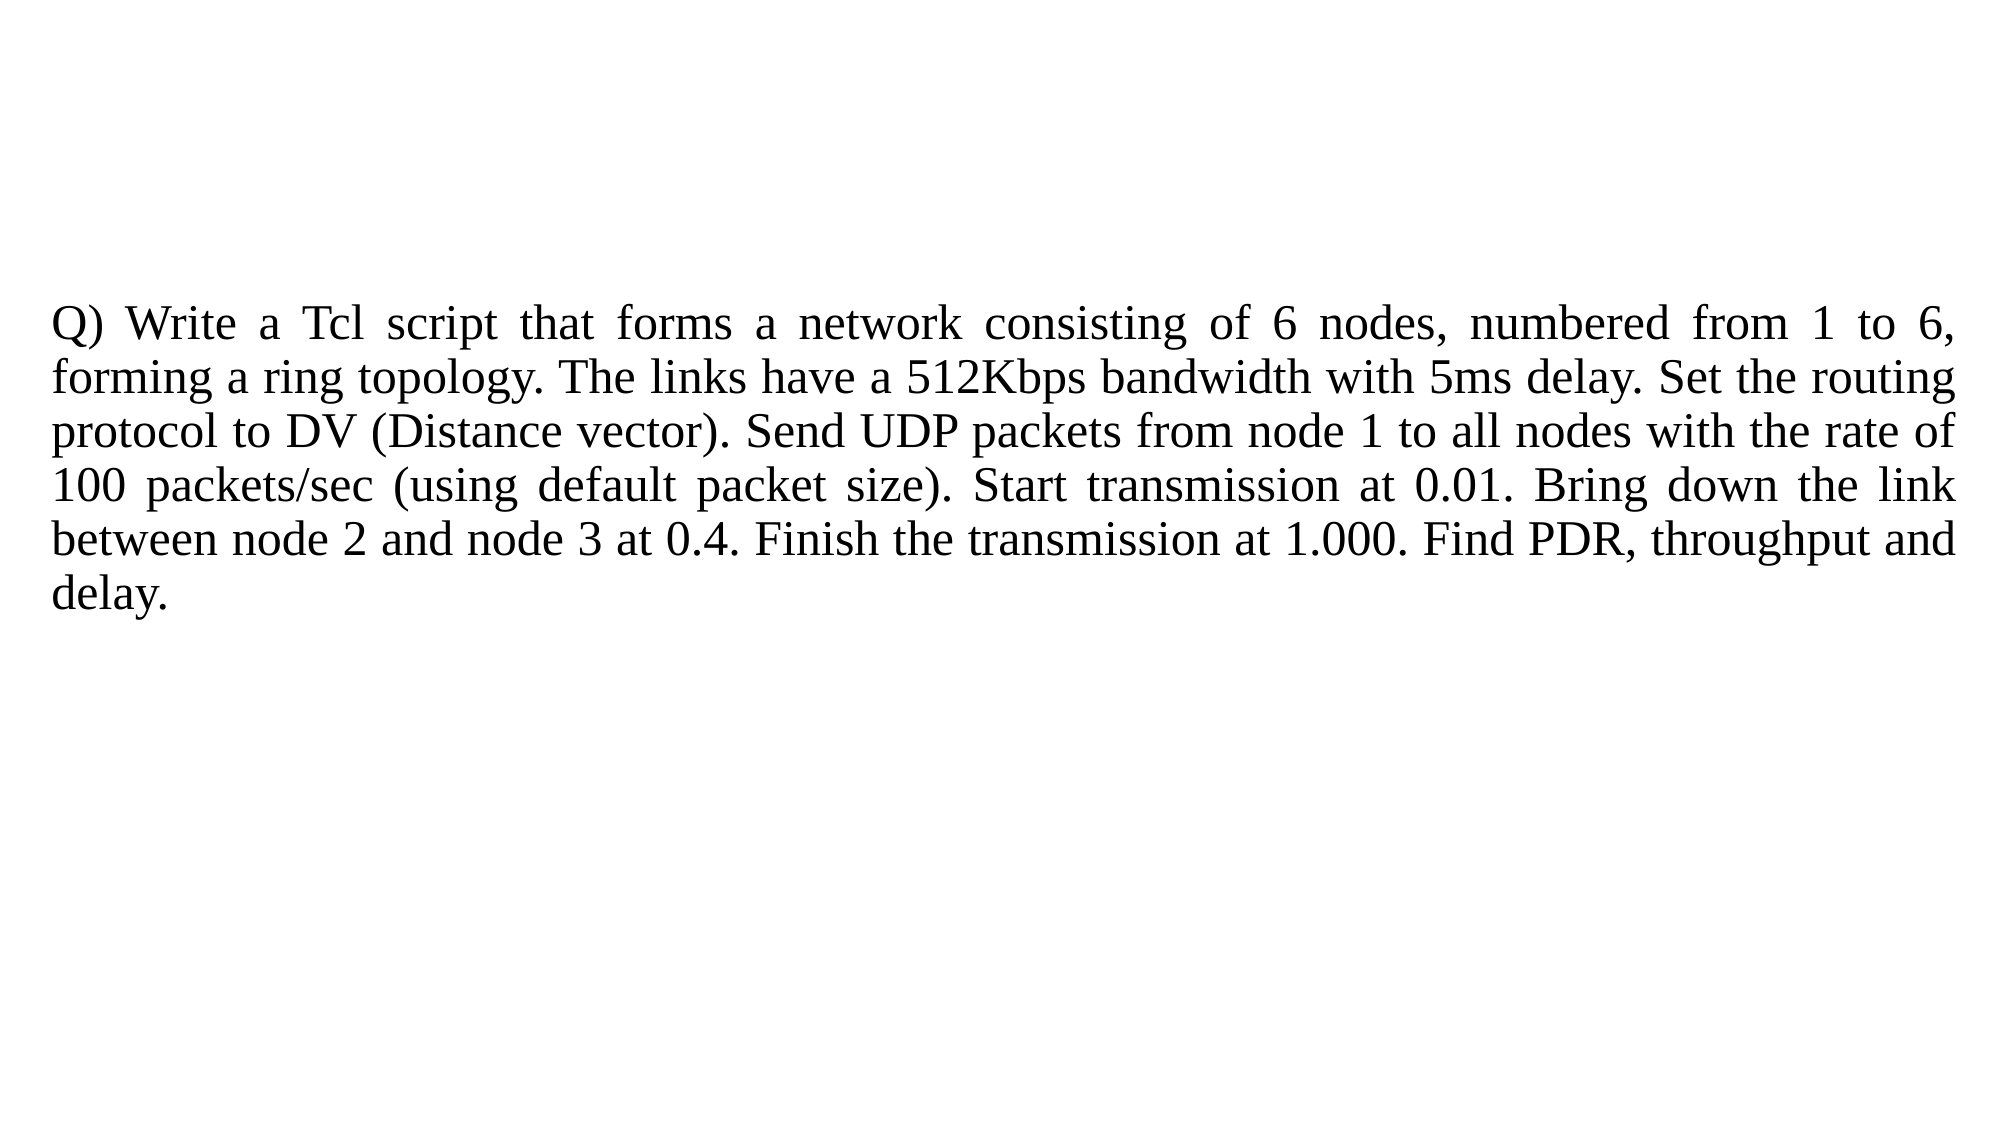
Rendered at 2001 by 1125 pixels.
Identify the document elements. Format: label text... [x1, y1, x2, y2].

list Q) Write a Tcl script that forms a network consisting of 6 nodes, numbered from 1 to 6, forming a ring topology. The links have a 512Kbps bandwidth with 5ms delay. Set the routing protocol to DV (Distance vector). Send UDP packets from node 1 to all nodes with the rate of 100 packets/sec (using default packet size). Start transmission at 0.01. Bring down the link between node 2 and node 3 at 0.4. Finish the transmission at 1.000. Find PDR, throughput and delay. [36, 288, 1973, 894]
